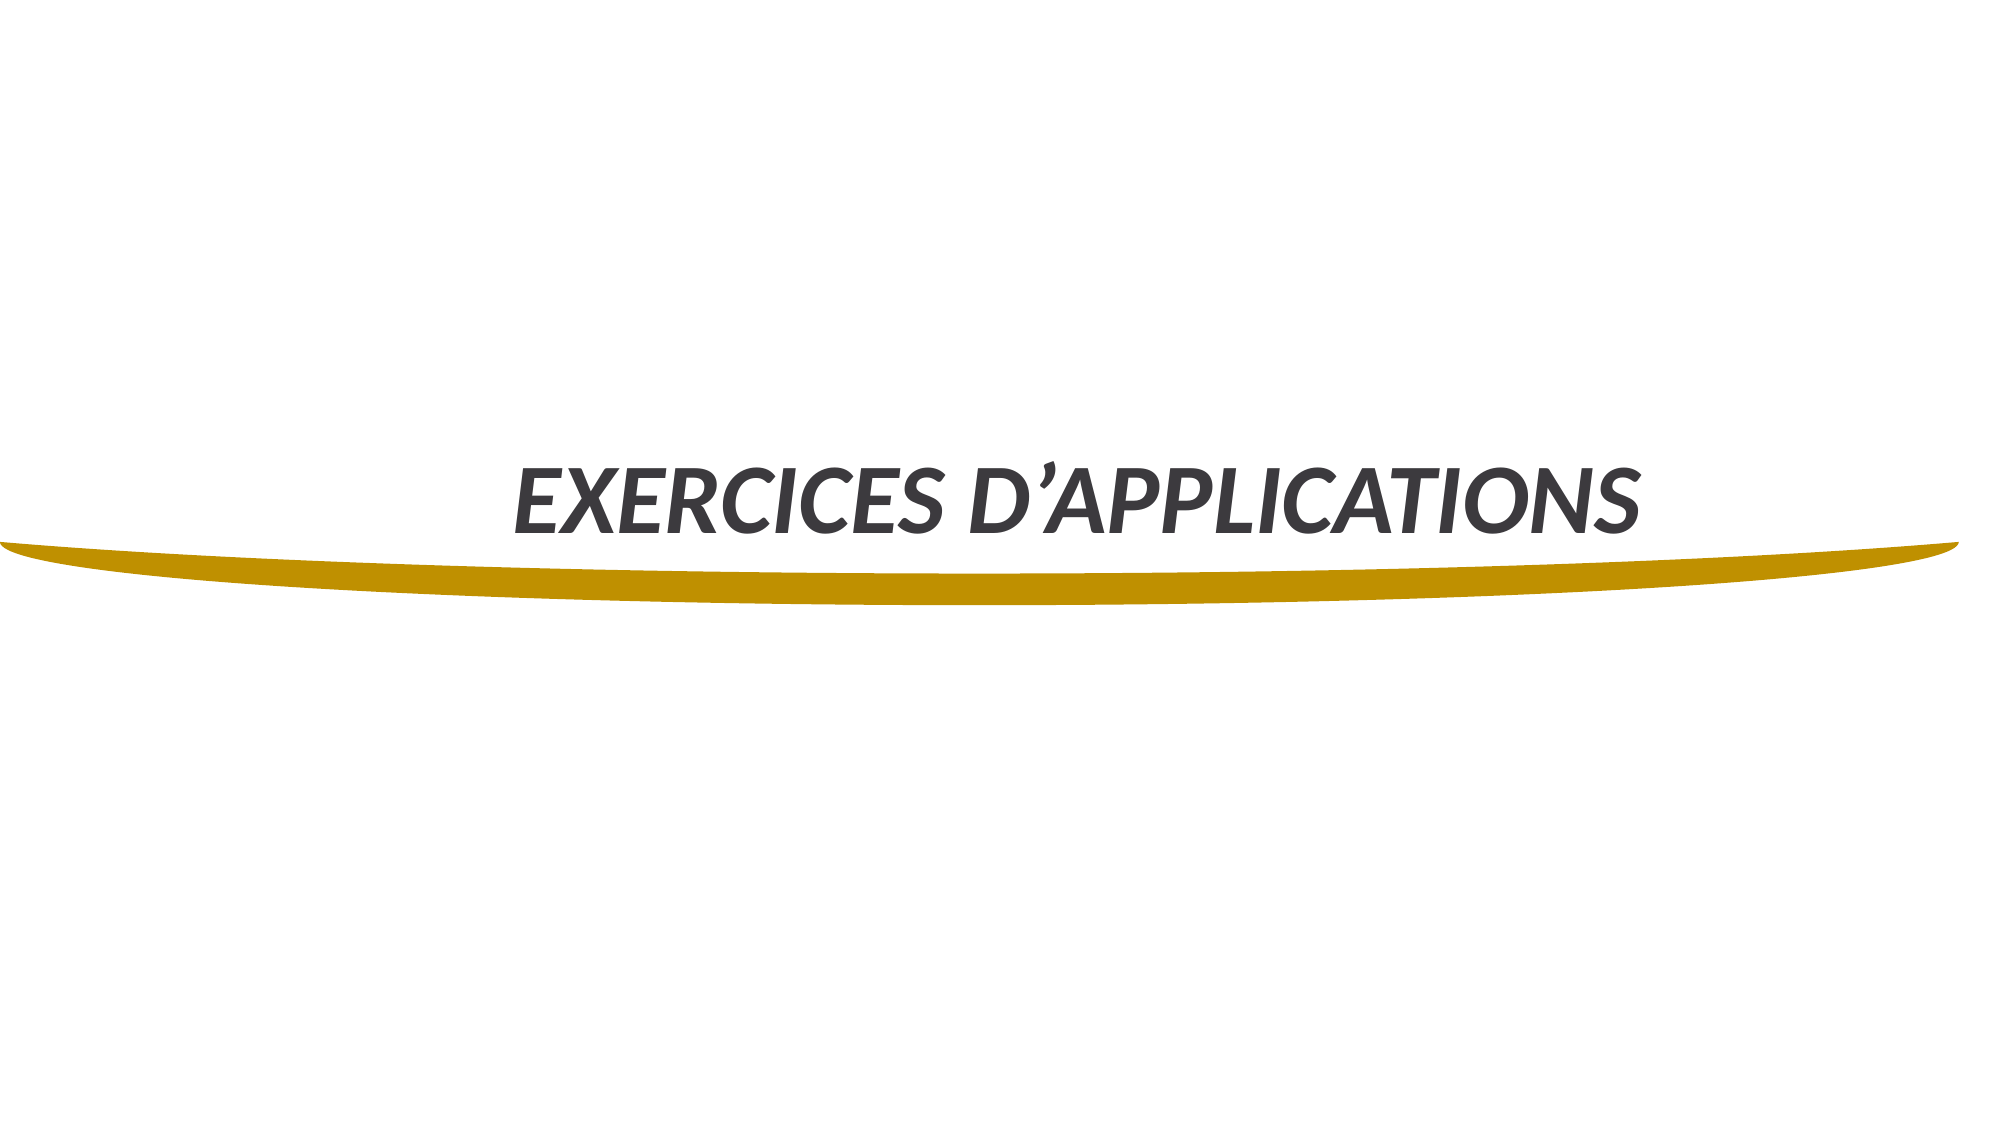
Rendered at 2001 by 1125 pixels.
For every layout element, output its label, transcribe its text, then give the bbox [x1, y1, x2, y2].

text_box [0, 540, 1961, 607]
text_box EXERCICES D’APPLICATIONS [497, 426, 1658, 561]
